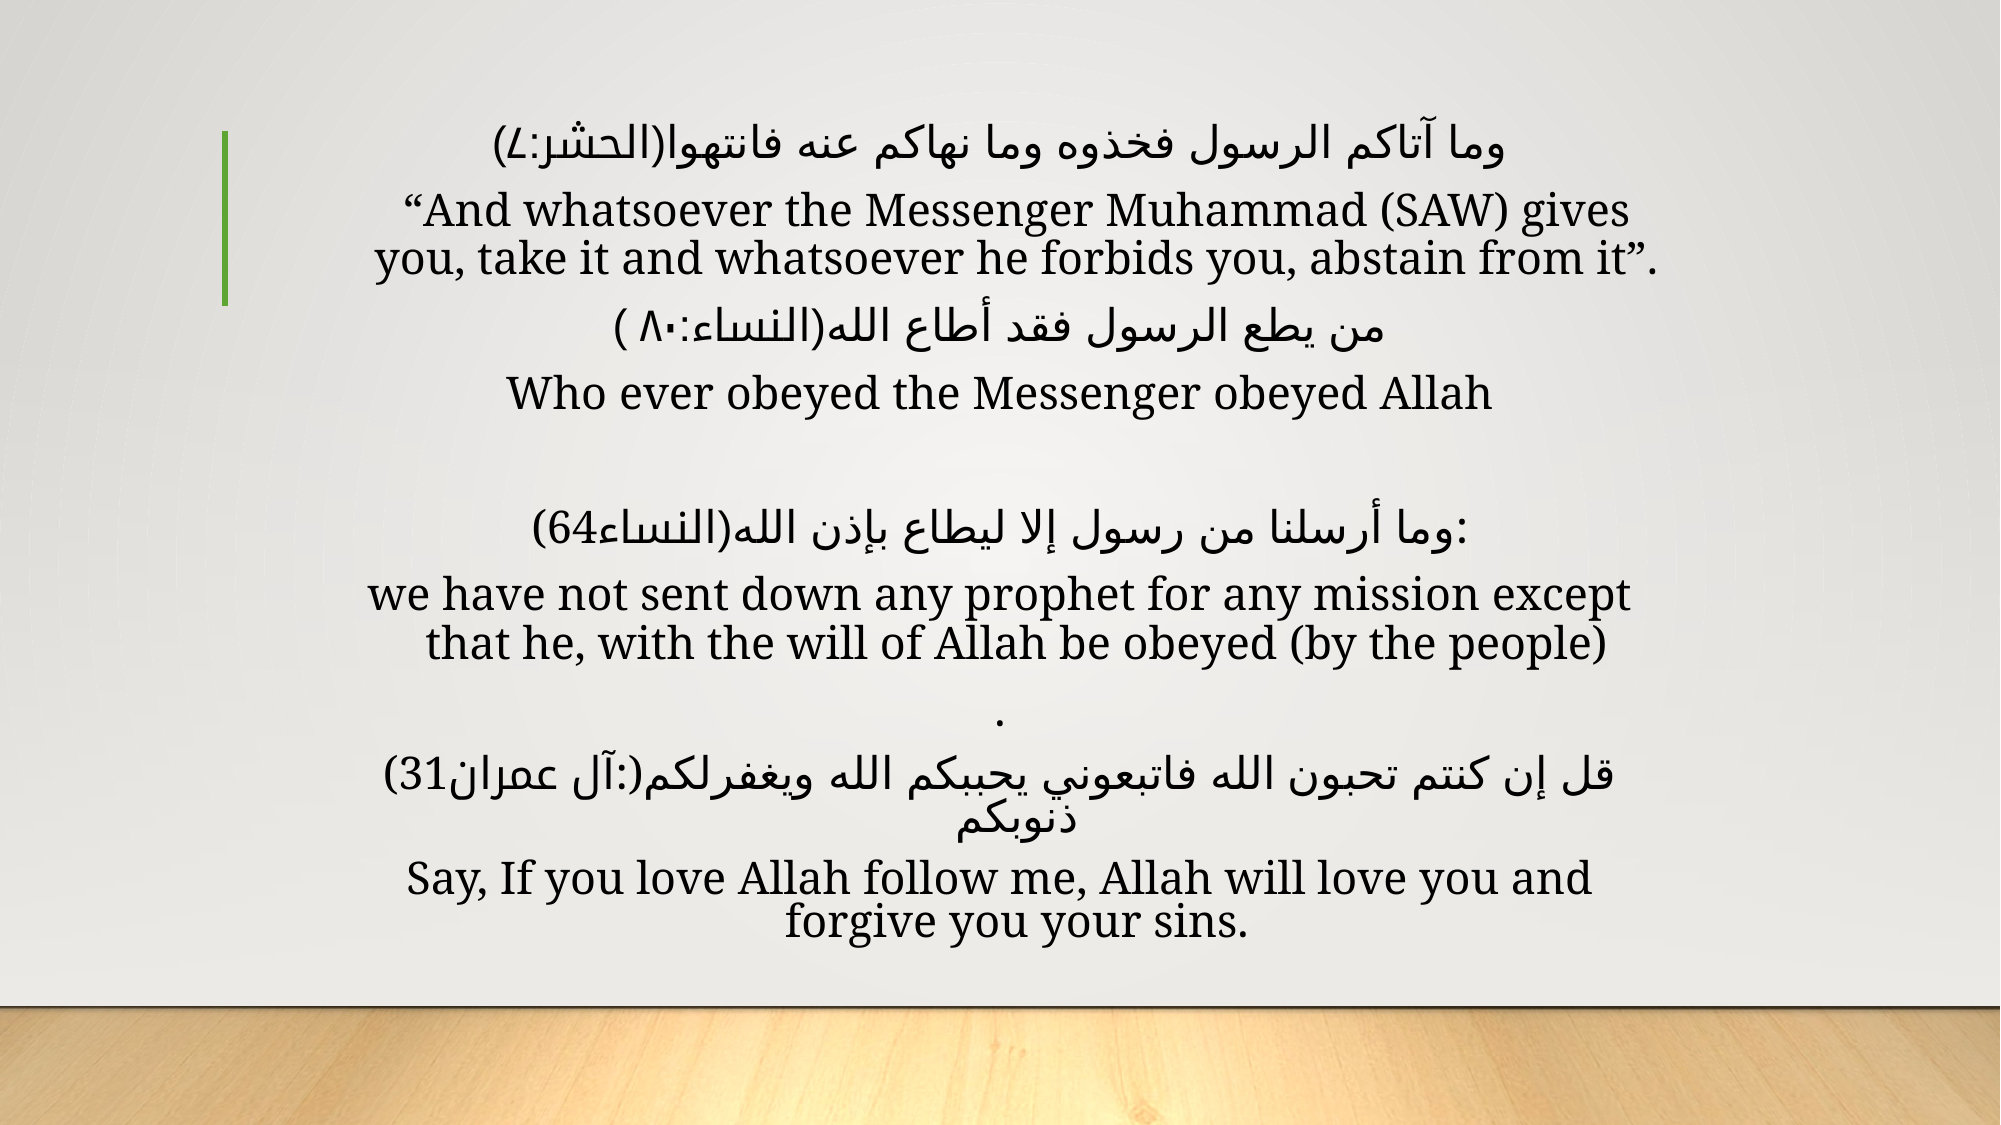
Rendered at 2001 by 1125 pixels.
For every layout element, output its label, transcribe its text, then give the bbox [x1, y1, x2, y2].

picture [0, 1006, 2000, 1125]
list وما آتاكم الرسول فخذوه وما نهاكم عنه فانتهوا(الحشر:۷) “And whatsoever the Messenger Muhammad (SAW) gives you, take it and whatsoever he forbids you, abstain from it”. من يطع الرسول فقد أطاع الله(النساء:۸۰ ) Who ever obeyed the Messenger obeyed Allah (64وما أرسلنا من رسول إلا ليطاع بإذن الله(النساء: we have not sent down any prophet for any mission except that he, with the will of Allah be obeyed (by the people) . (31آل عمران:)قل إن كنتم تحبون الله فاتبعوني يحببكم الله ويغفرلكم ذنوبكم Say, If you love Allah follow me, Allah will love you and forgive you your sins. [324, 112, 1675, 1005]
